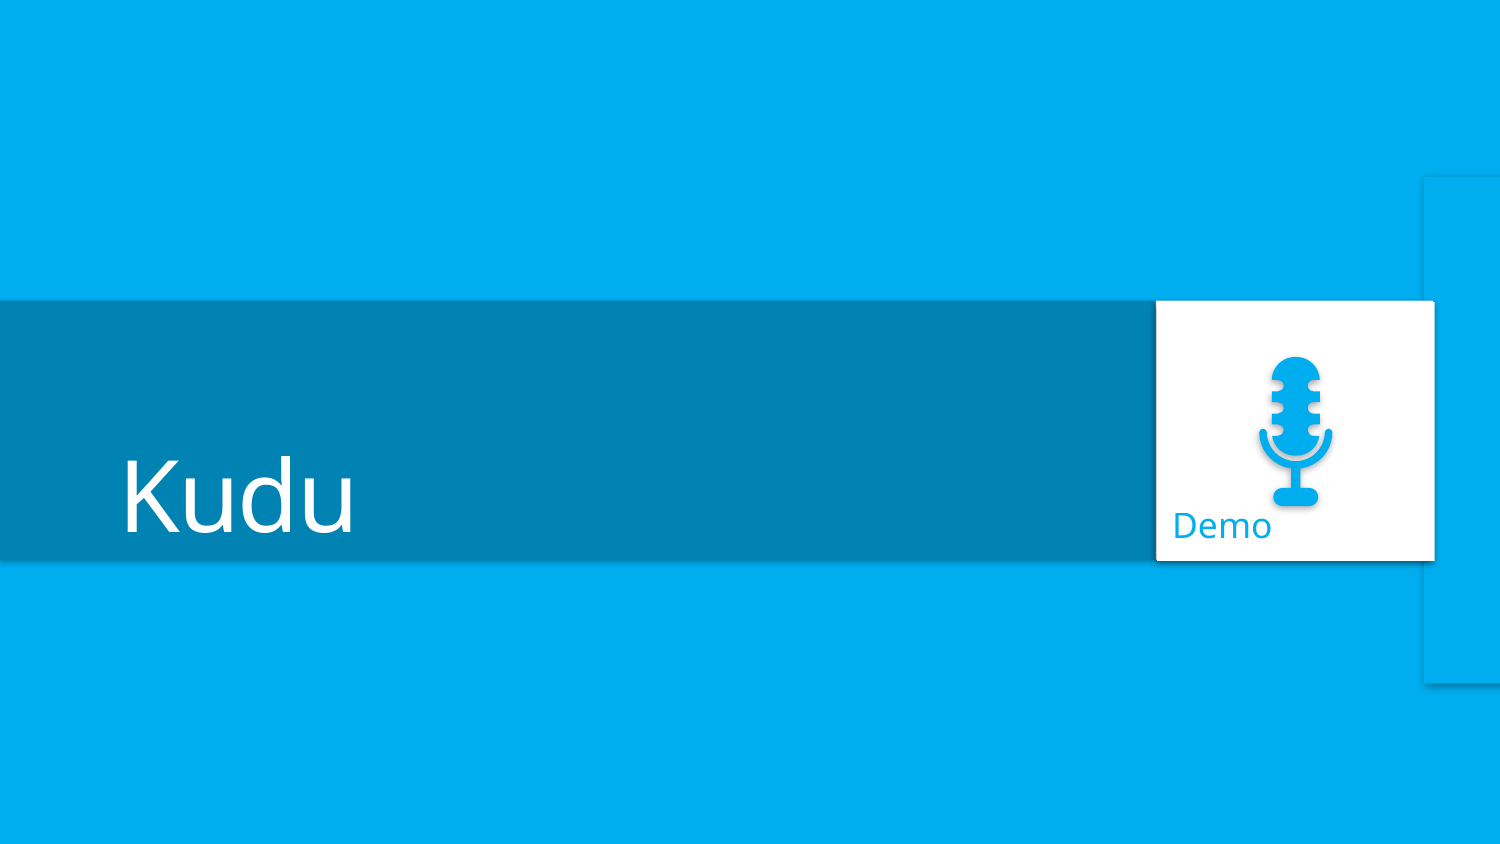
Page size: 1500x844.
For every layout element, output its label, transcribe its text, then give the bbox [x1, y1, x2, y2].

text_box [0, 300, 1149, 560]
title Kudu [118, 445, 1149, 555]
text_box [1155, 176, 1500, 684]
